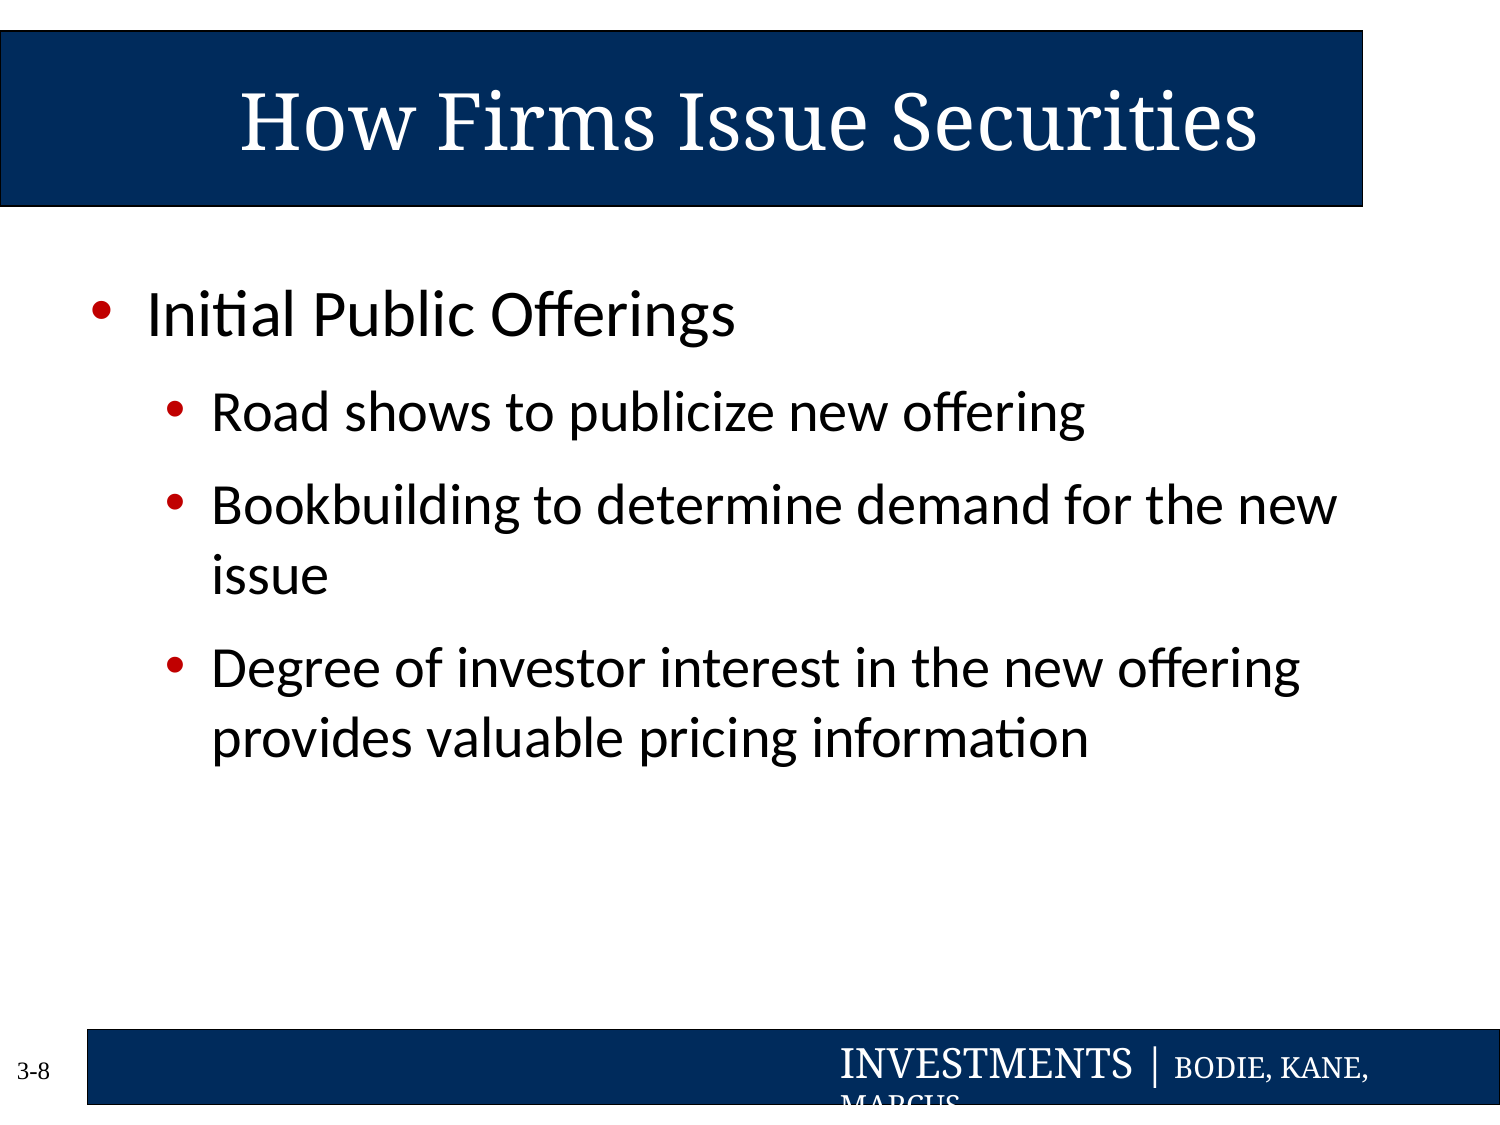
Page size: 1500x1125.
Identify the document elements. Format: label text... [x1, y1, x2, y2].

list Initial Public Offerings Road shows to publicize new offering Bookbuilding to determine demand for the new issue Degree of investor interest in the new offering provides valuable pricing information [74, 262, 1426, 1006]
title How Firms Issue Securities [74, 24, 1426, 213]
